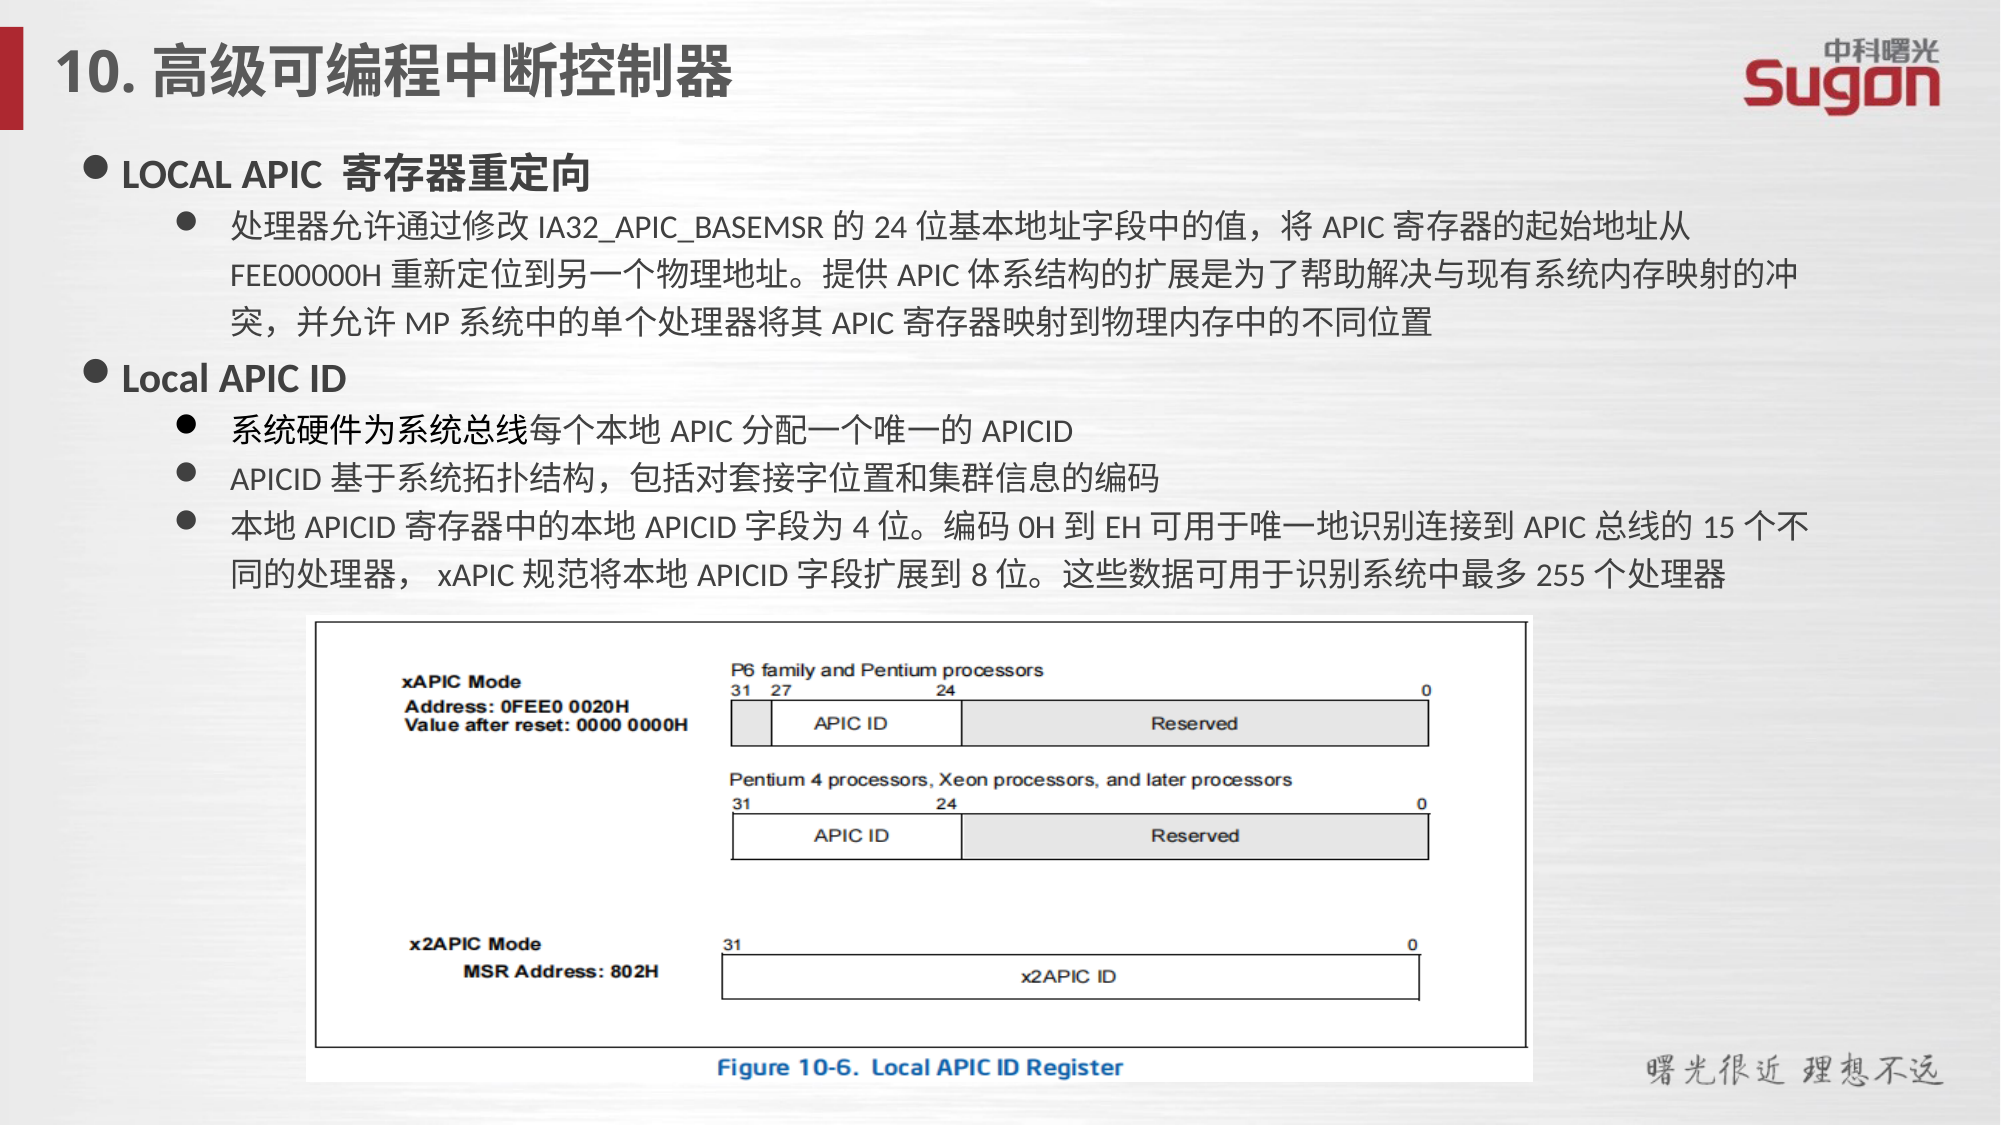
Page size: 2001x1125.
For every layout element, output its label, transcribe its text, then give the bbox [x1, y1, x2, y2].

text_box LOCAL APIC 寄存器重定向 处理器允许通过修改IA32_APIC_BASEMSR的24位基本地址字段中的值，将APIC寄存器的起始地址从FEE00000H重新定位到另一个物理地址。提供APIC体系结构的扩展是为了帮助解决与现有系统内存映射的冲突，并允许MP系统中的单个处理器将其APIC寄存器映射到物理内存中的不同位置 Local APIC ID 系统硬件为系统总线每个本地APIC分配一个唯一的APICID APICID基于系统拓扑结构，包括对套接字位置和集群信息的编码 本地APICID寄存器中的本地APICID字段为4位。编码0H到EH可用于唯一地识别连接到APIC总线的15个不同的处理器，xAPIC规范将本地APICID字段扩展到8位。这些数据可用于识别系统中最多255个处理器 [65, 129, 1832, 696]
list 10.高级可编程中断控制器 [39, 26, 1693, 130]
picture [0, 0, 2001, 1125]
